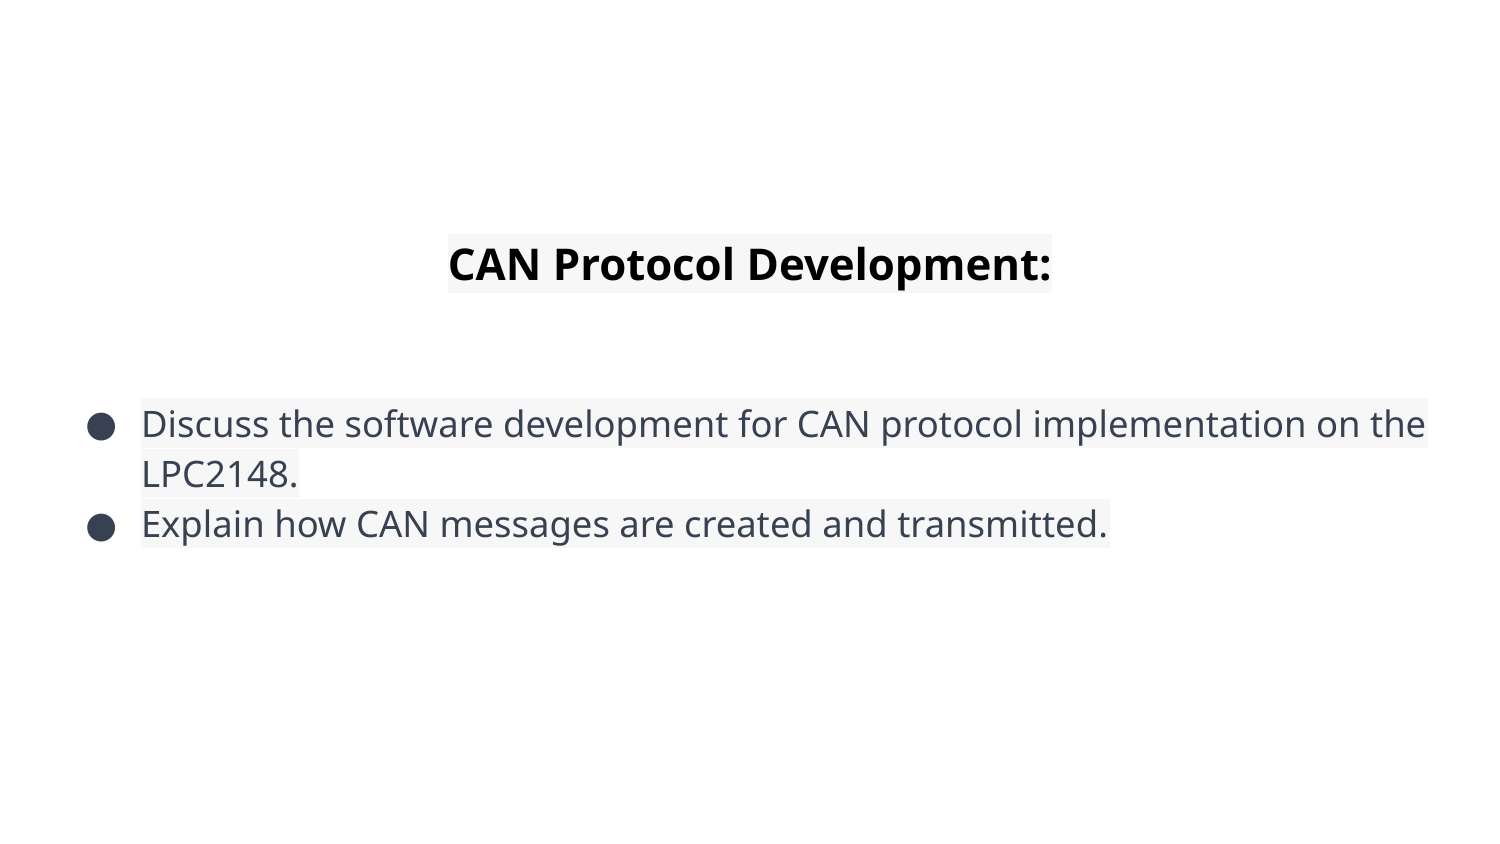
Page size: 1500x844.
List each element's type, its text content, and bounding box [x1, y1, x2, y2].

title CAN Protocol Development: Discuss the software development for CAN protocol implementation on the LPC2148. Explain how CAN messages are created and transmitted. [51, 122, 1449, 704]
